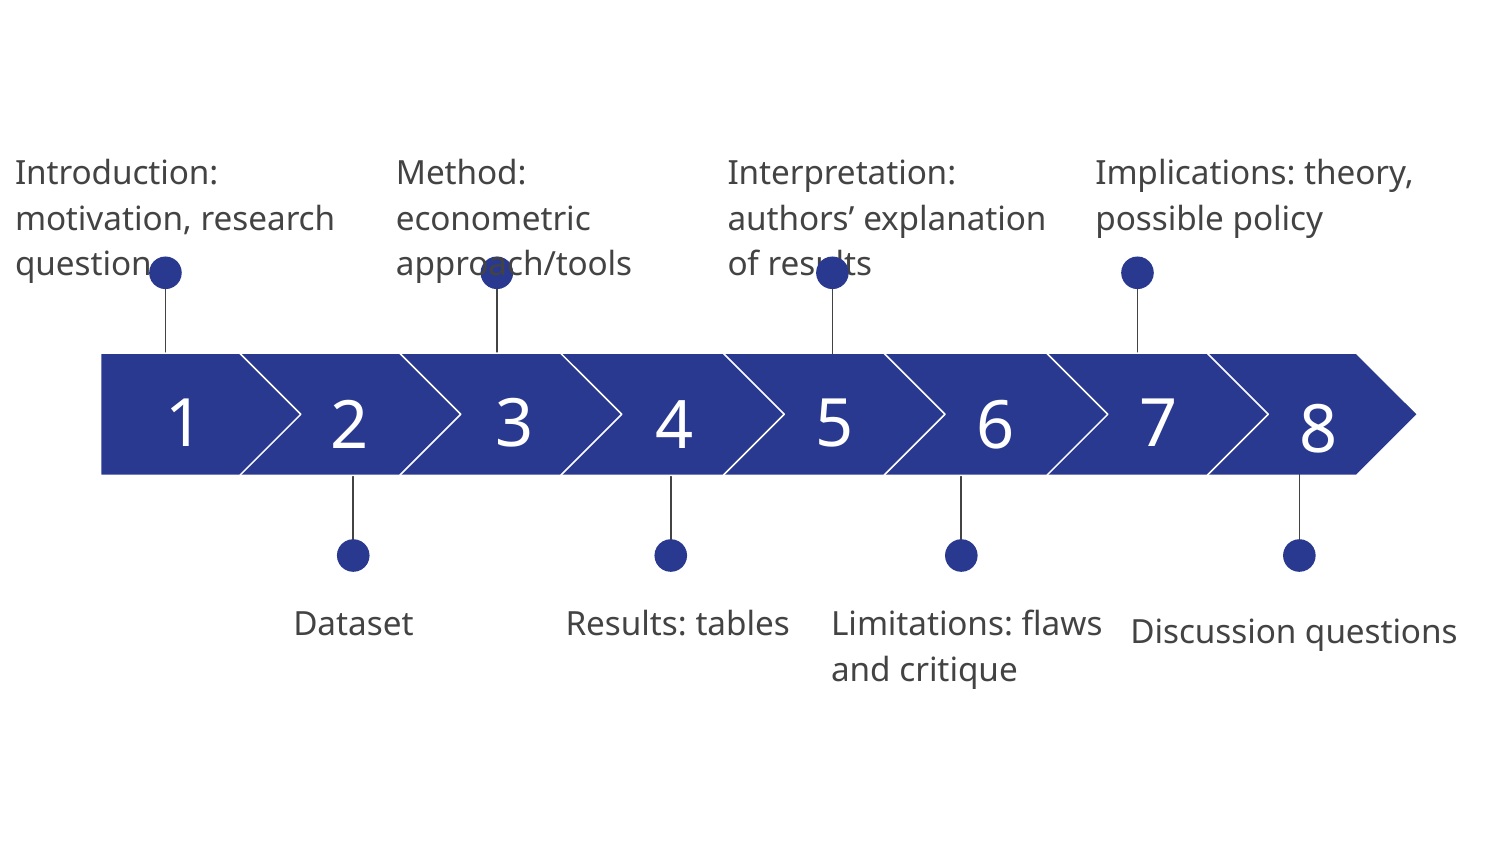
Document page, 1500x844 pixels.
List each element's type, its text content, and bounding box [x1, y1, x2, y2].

list 8 [1285, 359, 1376, 457]
text_box [1048, 353, 1269, 476]
text_box [1376, 372, 1418, 456]
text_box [336, 474, 370, 573]
list 2 [315, 355, 406, 453]
text_box [724, 353, 946, 476]
list Results: tables [550, 581, 816, 730]
list Implications: theory, possible policy [1080, 129, 1449, 279]
list Interpretation: authors’ explanation of results [712, 129, 1080, 279]
list Discussion questions [1115, 589, 1484, 739]
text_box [1120, 256, 1155, 355]
list 1 [150, 353, 241, 451]
list Introduction: motivation, research question [0, 129, 380, 279]
text_box [562, 353, 785, 476]
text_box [1282, 474, 1316, 573]
list Method: econometric approach/tools [380, 129, 712, 279]
list 3 [480, 353, 572, 451]
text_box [654, 474, 688, 573]
text_box [1208, 353, 1375, 476]
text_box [815, 256, 849, 355]
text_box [148, 256, 182, 355]
text_box [100, 353, 301, 476]
list 4 [640, 355, 732, 453]
text_box [401, 353, 622, 476]
list Limitations: flaws and critique [816, 581, 1137, 730]
list 5 [800, 353, 892, 451]
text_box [480, 256, 514, 355]
list Dataset [278, 581, 443, 651]
text_box [885, 353, 1108, 476]
list 6 [961, 355, 1052, 453]
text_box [944, 474, 978, 573]
list 7 [1124, 353, 1215, 451]
text_box [241, 353, 461, 476]
